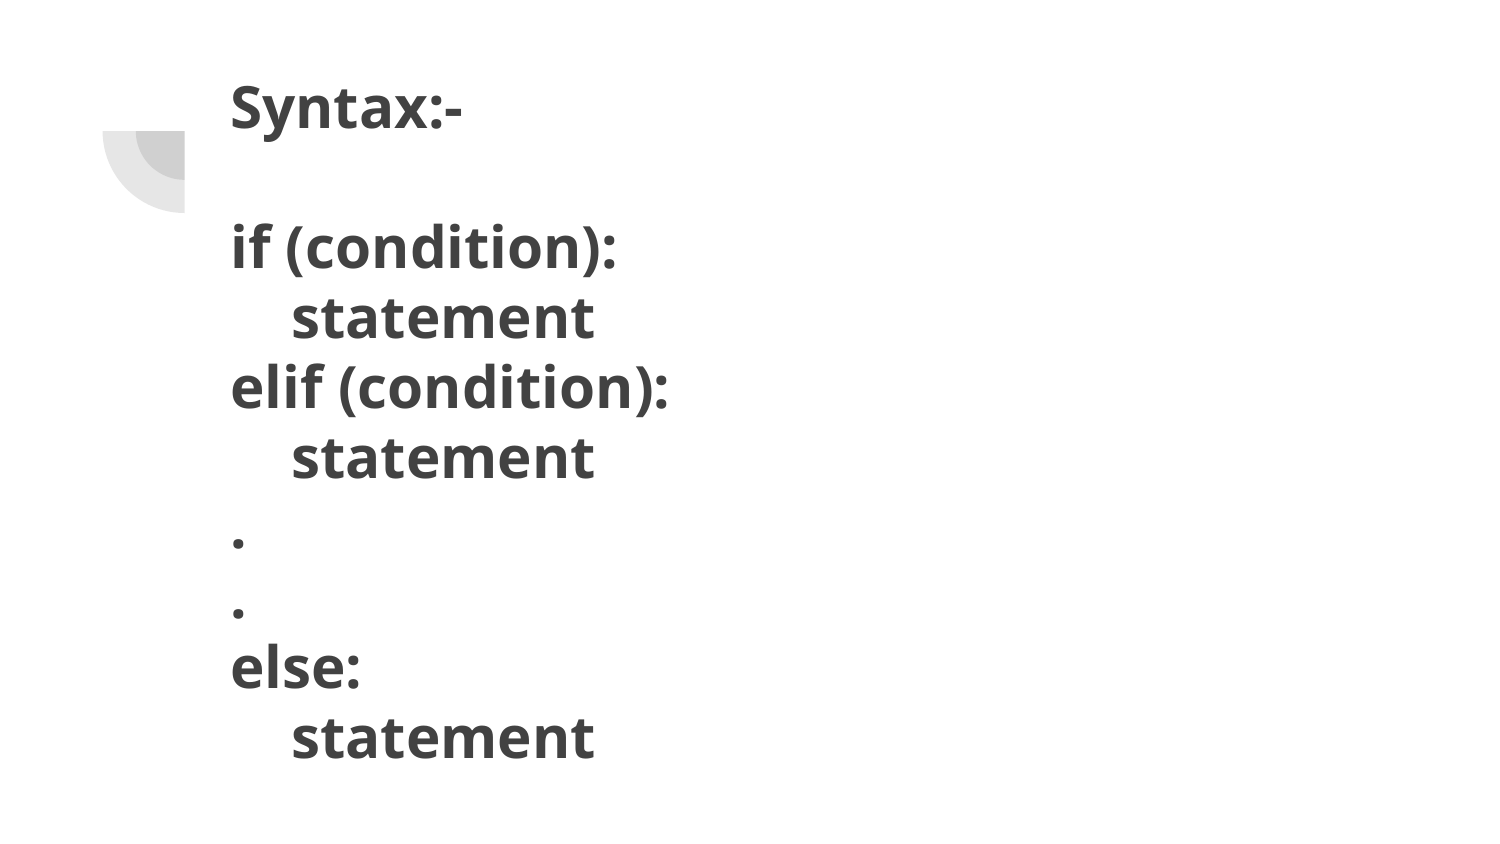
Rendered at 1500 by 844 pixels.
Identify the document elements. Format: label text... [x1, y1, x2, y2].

title Syntax:- if (condition): statement elif (condition): statement . . else: statement [215, 54, 1369, 219]
